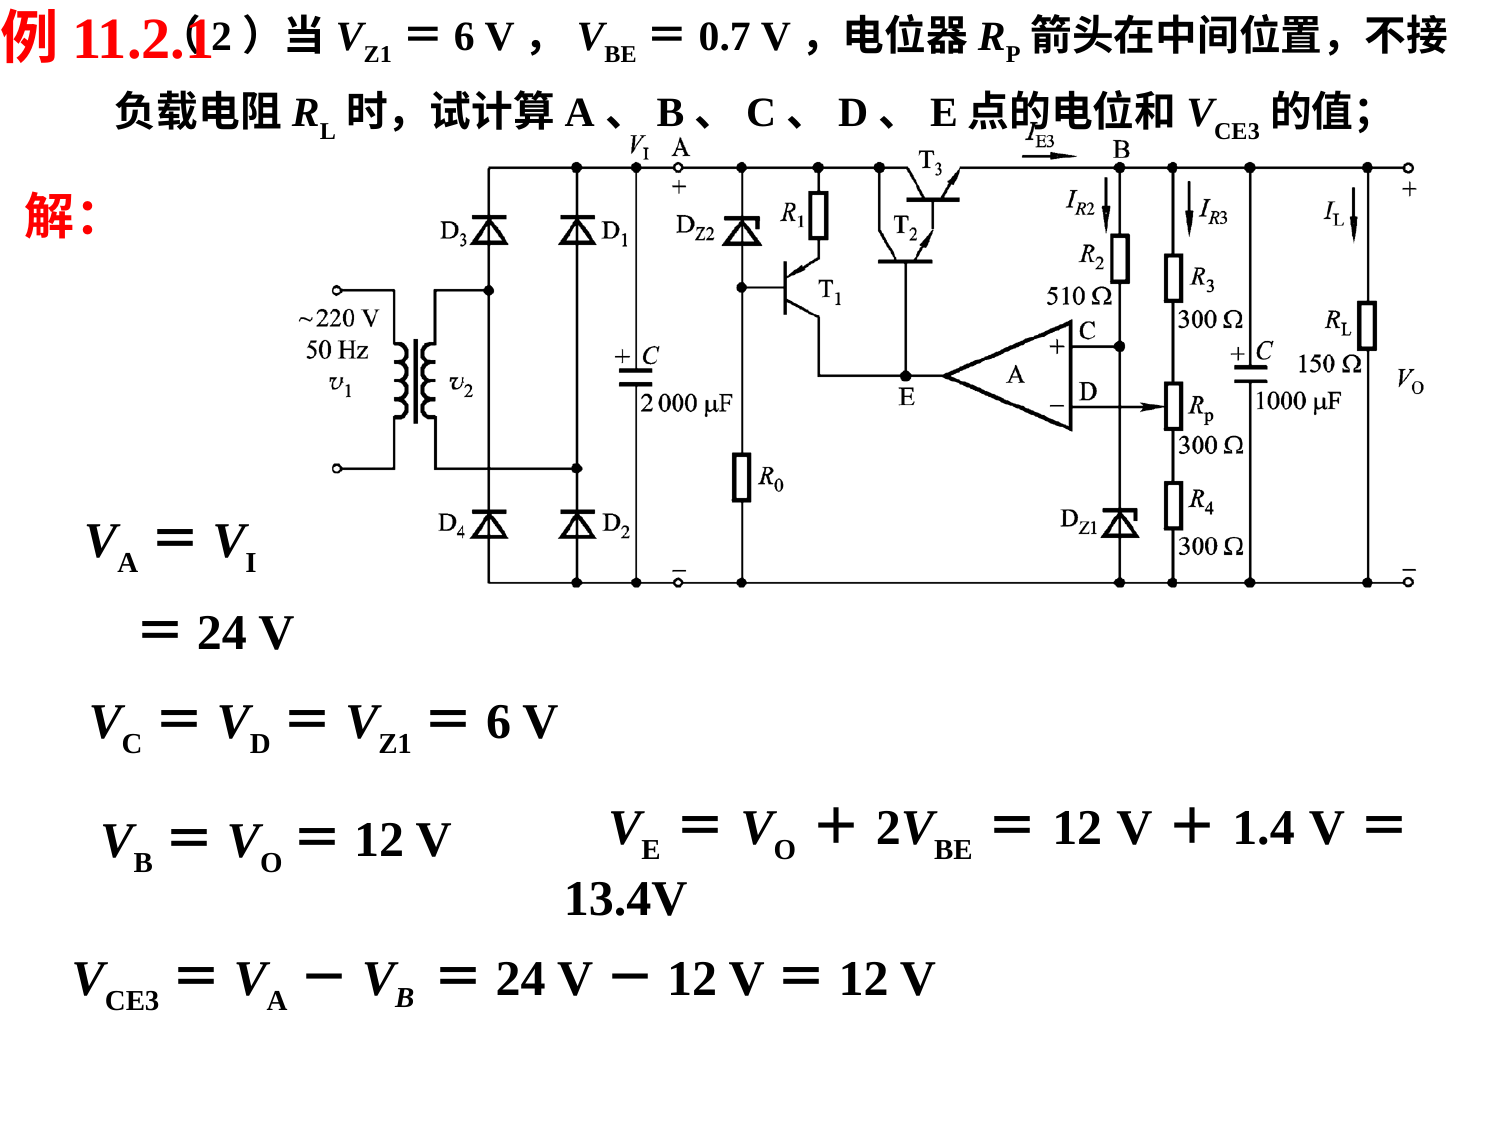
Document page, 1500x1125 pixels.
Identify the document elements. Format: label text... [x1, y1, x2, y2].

text_box 例11.2.1 [0, 0, 229, 78]
text_box VE＝VO＋2VBE＝12 V＋1.4 V＝13.4V [549, 786, 1437, 933]
text_box VA＝VI ＝24 V [24, 479, 338, 678]
text_box 解： [24, 184, 138, 253]
text_box VCE3＝VA－VB ＝24 V－12 V＝12 V [12, 937, 975, 1024]
text_box VC＝VD＝VZ1＝6 V [29, 680, 755, 767]
text_box （2）当VZ1＝6 V，VBE＝0.7 V，电位器RP箭头在中间位置，不接负载电阻RL时，试计算A、B、C、D、E点的电位和VCE3的值； [100, 0, 1463, 152]
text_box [40, 798, 517, 876]
picture [289, 113, 1436, 606]
